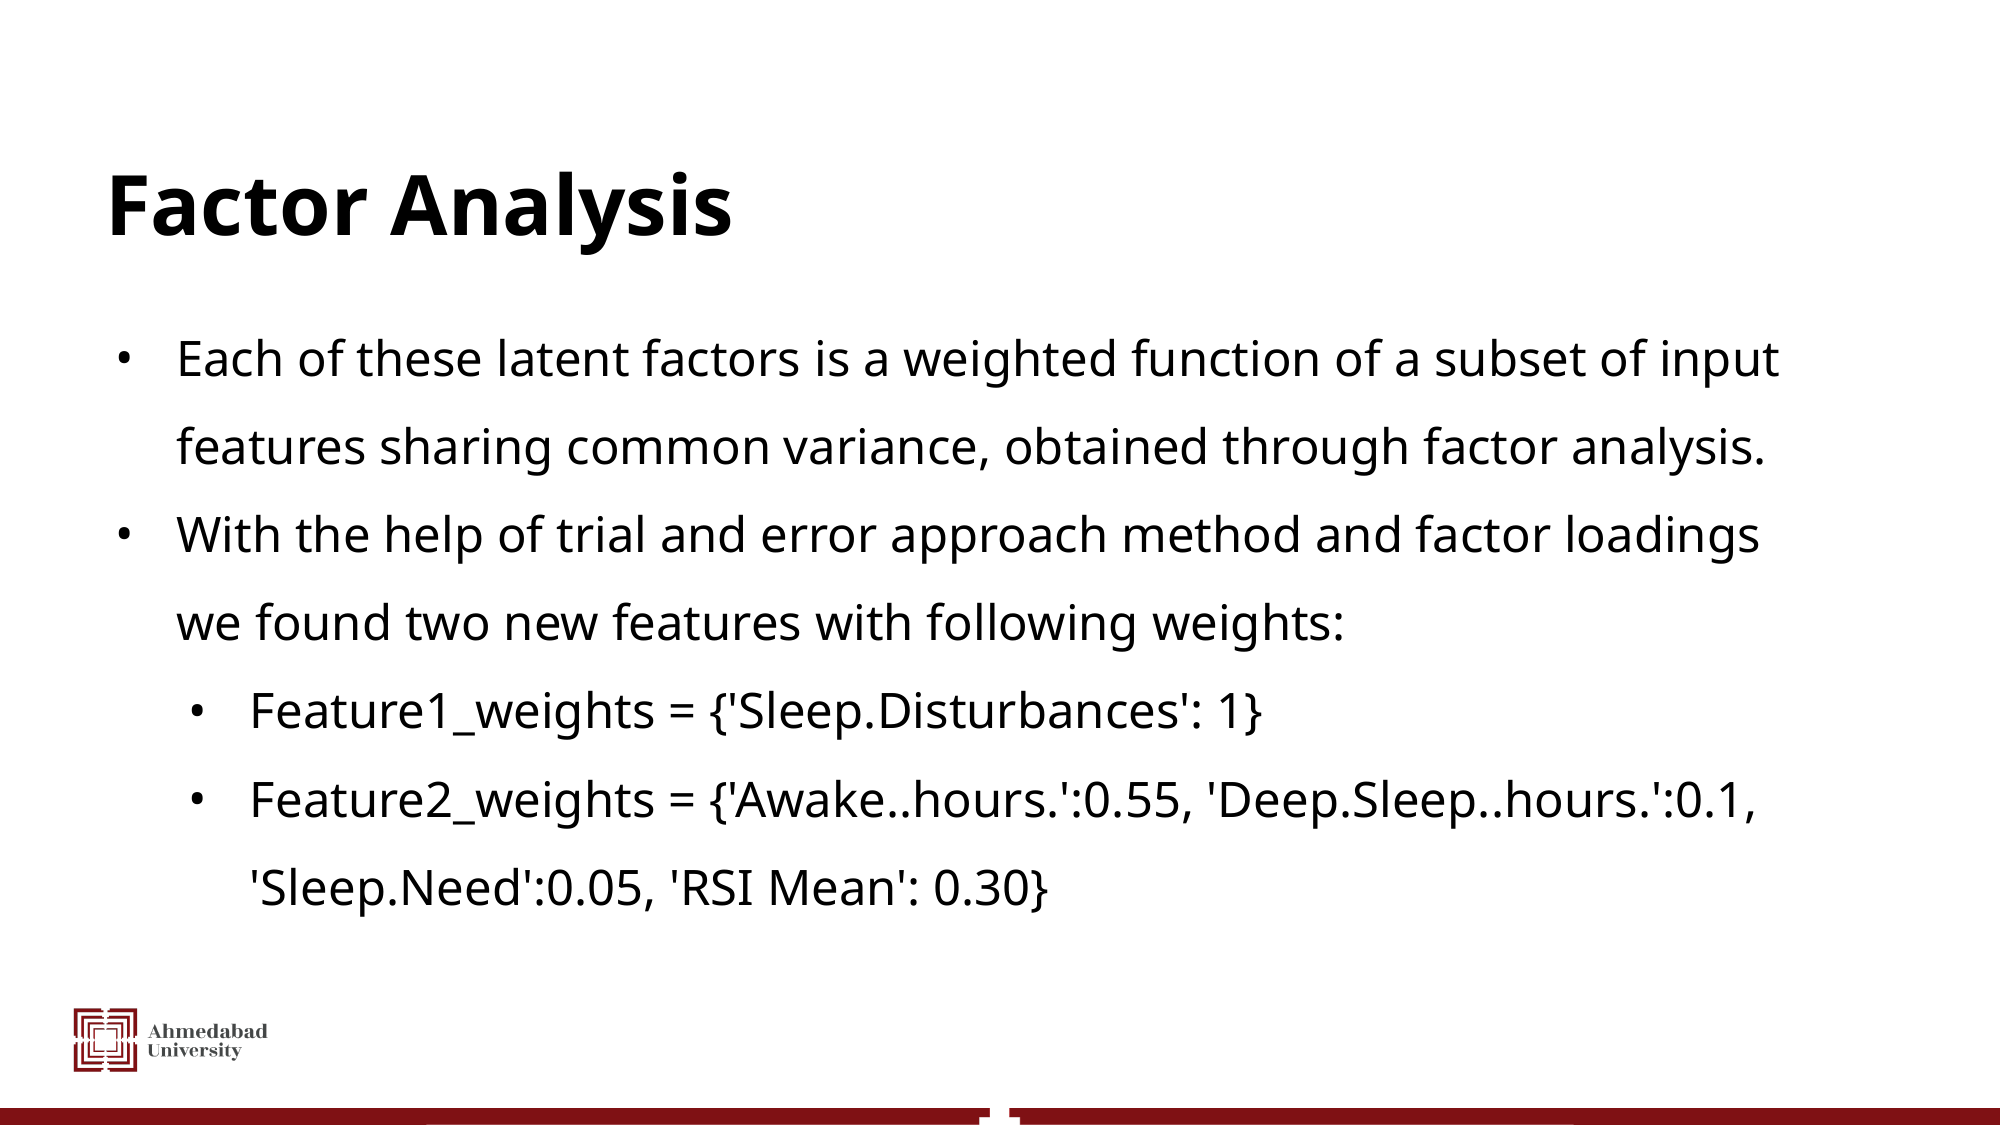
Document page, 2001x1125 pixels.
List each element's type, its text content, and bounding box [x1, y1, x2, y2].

title Factor Analysis [97, 43, 1823, 262]
list Each of these latent factors is a weighted function of a subset of input features sharing common variance, obtained through factor analysis. With the help of trial and error approach method and factor loadings we found two new features with following weights: Feature1_weights = {'Sleep.Disturbances': 1} Feature2_weights = {'Awake..hours.':0.55, 'Deep.Sleep..hours.':0.1, 'Sleep.Need':0.05, 'RSI Mean': 0.30} [95, 290, 1821, 1004]
picture [58, 990, 283, 1089]
picture [0, 1108, 2000, 1125]
